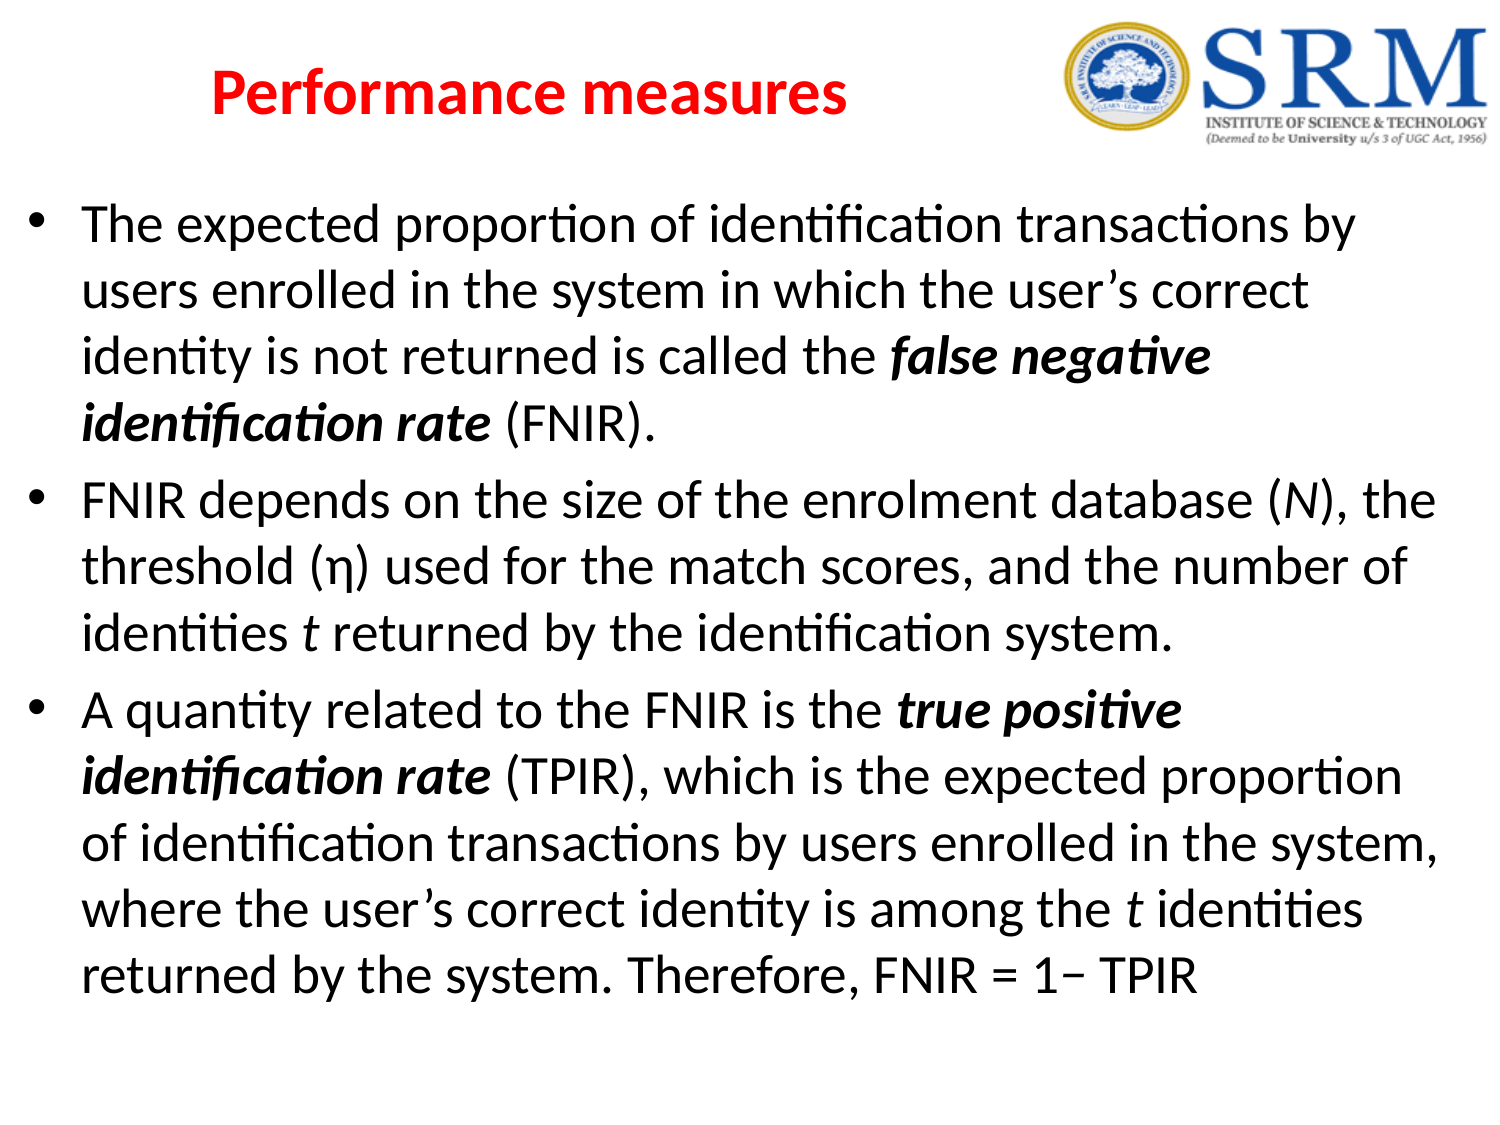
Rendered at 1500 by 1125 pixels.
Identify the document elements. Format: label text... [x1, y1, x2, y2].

title Performance measures [0, 0, 1060, 175]
list The expected proportion of identification transactions by users enrolled in the system in which the user’s correct identity is not returned is called the false negative identification rate (FNIR). FNIR depends on the size of the enrolment database (N), the threshold (η) used for the match scores, and the number of identities t returned by the identification system. A quantity related to the FNIR is the true positive identification rate (TPIR), which is the expected proportion of identification transactions by users enrolled in the system, where the user’s correct identity is among the t identities returned by the system. Therefore, FNIR = 1− TPIR [12, 179, 1475, 1113]
picture [1059, 0, 1500, 162]
